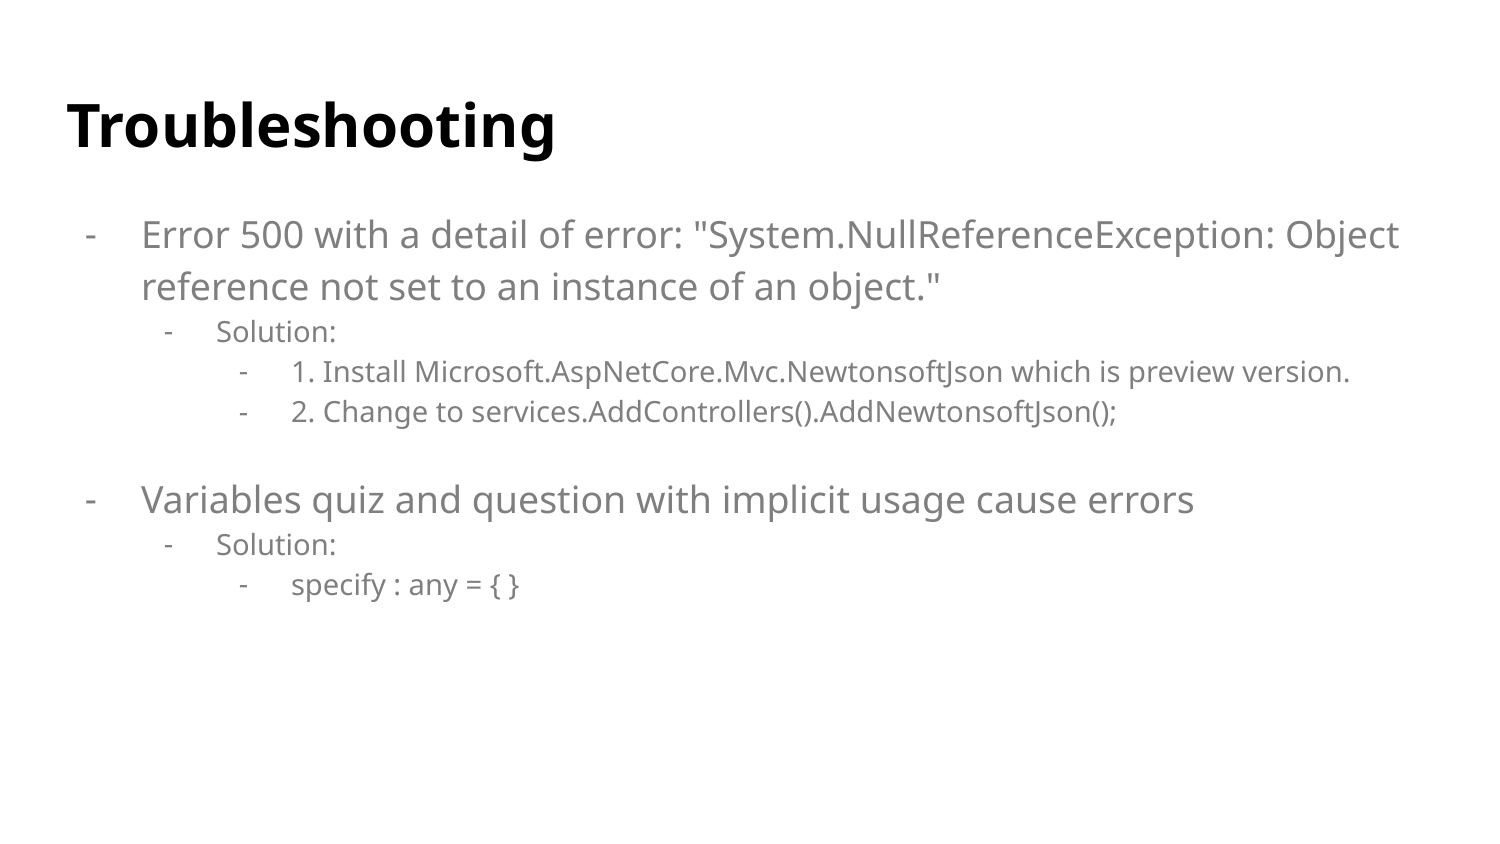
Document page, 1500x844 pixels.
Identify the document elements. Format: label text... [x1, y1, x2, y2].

list Error 500 with a detail of error: "System.NullReferenceException: Object reference not set to an instance of an object." Solution: 1. Install Microsoft.AspNetCore.Mvc.NewtonsoftJson which is preview version. 2. Change to services.AddControllers().AddNewtonsoftJson(); Variables quiz and question with implicit usage cause errors Solution: specify : any = { } [51, 189, 1449, 750]
title Troubleshooting [51, 72, 1449, 176]
